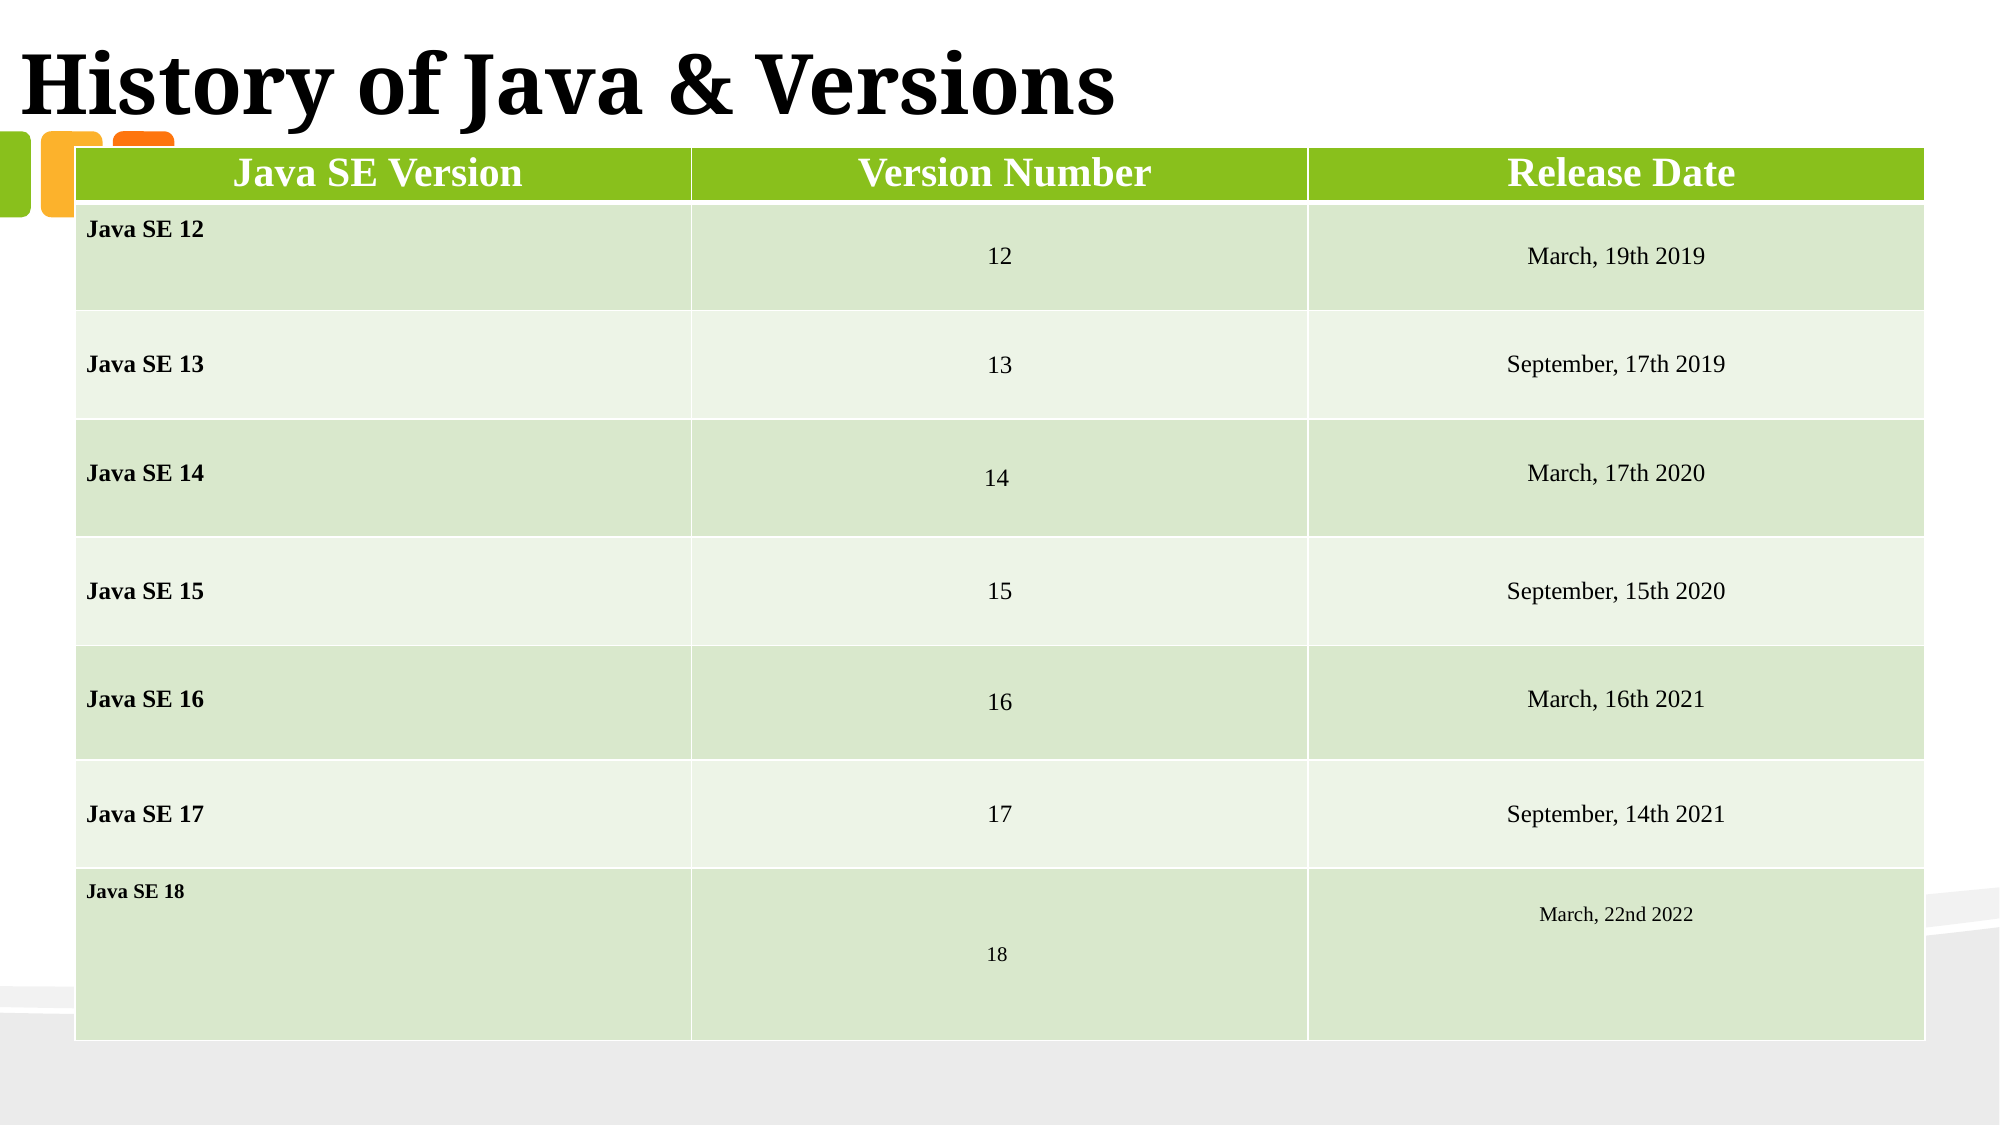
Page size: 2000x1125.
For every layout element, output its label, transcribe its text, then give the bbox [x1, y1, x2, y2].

text_box History of Java & Versions [0, 1, 1540, 141]
table_cell March, 22nd 2022 [1309, 869, 1924, 1040]
table_cell Java SE 18 [76, 869, 691, 1040]
table_cell 14 [692, 420, 1307, 536]
table_header Version Number [692, 148, 1307, 200]
table_cell September, 15th 2020 [1309, 538, 1924, 645]
table_cell Java SE 16 [76, 646, 691, 759]
table_cell September, 14th 2021 [1309, 761, 1924, 867]
table_cell Java SE 15 [76, 538, 691, 645]
table_cell 17 [692, 761, 1307, 867]
table_cell 18 [692, 869, 1307, 1040]
table_cell March, 17th 2020 [1309, 420, 1924, 536]
table_header Java SE Version [76, 148, 691, 200]
table_cell 15 [692, 538, 1307, 645]
table_cell Java SE 12 [76, 205, 691, 310]
table_cell March, 19th 2019 [1309, 205, 1924, 310]
table_cell 13 [692, 311, 1307, 418]
table_cell Java SE 17 [76, 761, 691, 867]
table_cell 16 [692, 646, 1307, 759]
table_cell March, 16th 2021 [1309, 646, 1924, 759]
table_cell 12 [692, 205, 1307, 310]
table_cell September, 17th 2019 [1309, 311, 1924, 418]
table_header Release Date [1309, 148, 1924, 200]
table_cell Java SE 13 [76, 311, 691, 418]
table_cell Java SE 14 [76, 420, 691, 536]
